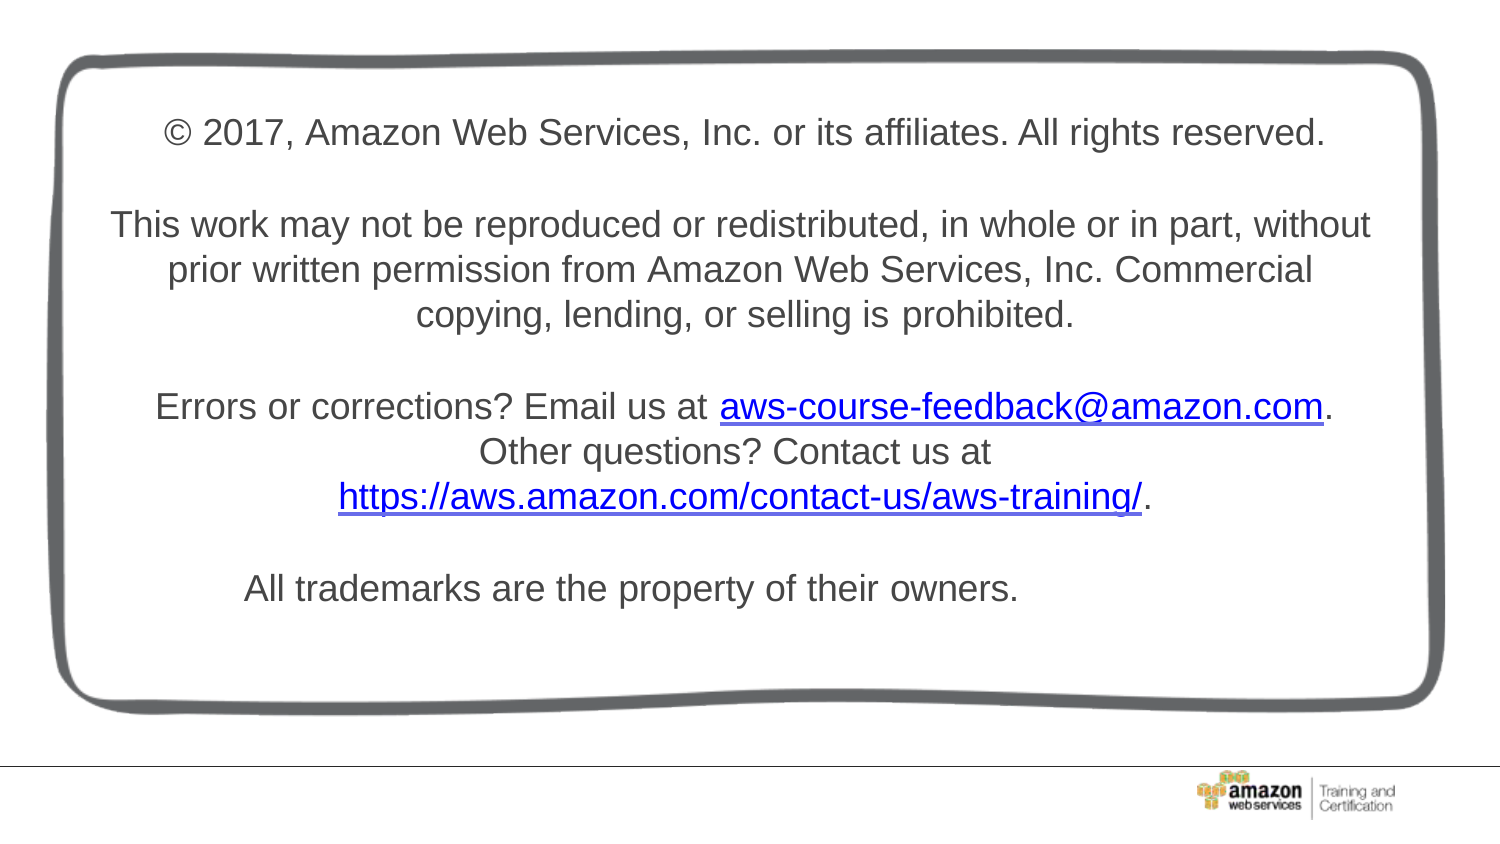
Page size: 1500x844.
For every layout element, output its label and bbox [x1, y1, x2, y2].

picture [1197, 770, 1395, 820]
text_box [45, 49, 1446, 717]
